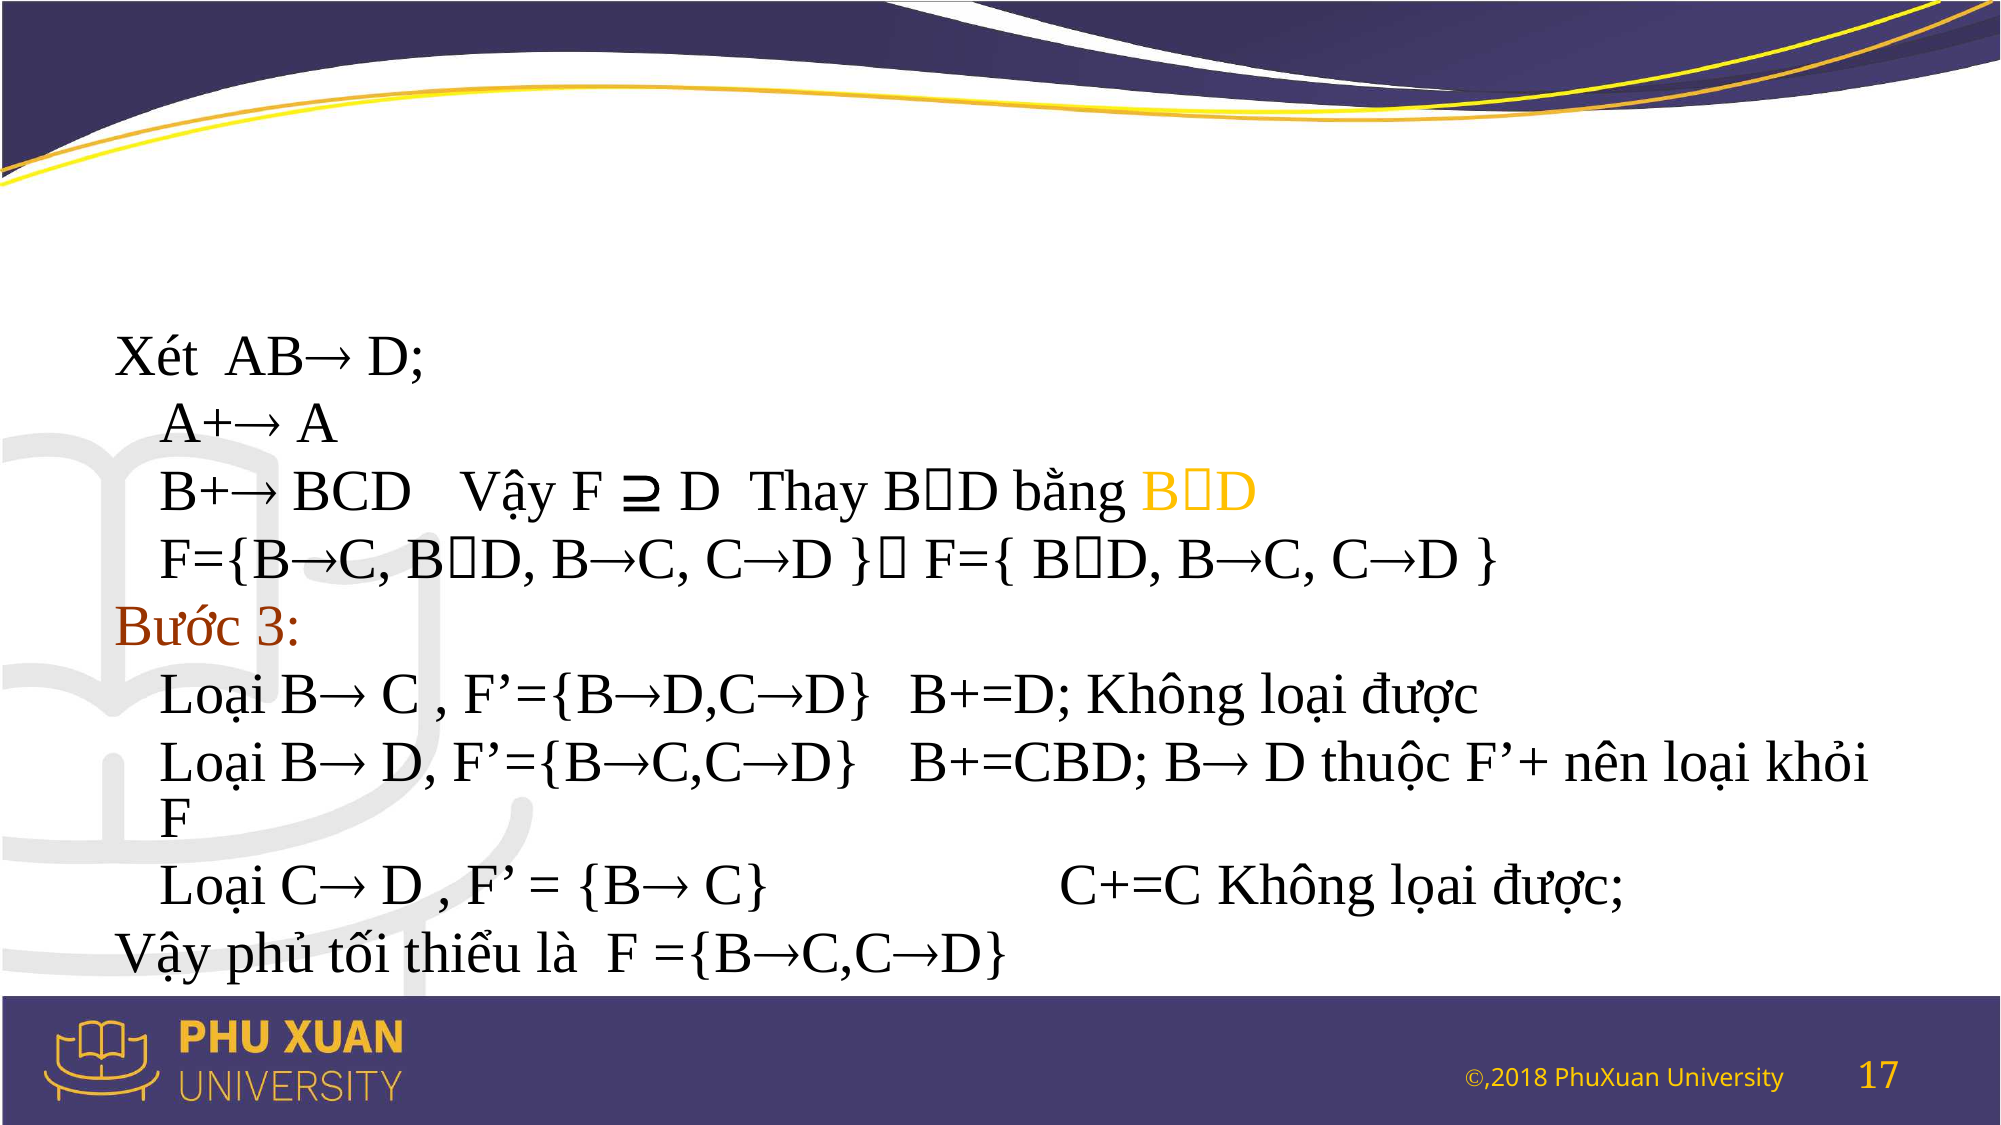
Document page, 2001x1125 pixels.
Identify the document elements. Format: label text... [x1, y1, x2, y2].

slide_number 17 [1733, 1042, 1900, 1103]
list Xét AB D; A+ A B+ BCD Vậy F  D Thay BD bằng BD F={BC, BD, BC, CD } F={ BD, BC, CD } Bước 3: Loại B C , F’={BD,CD} B+=D; Không loại được Loại B D, F’={BC,CD} B+=CBD; B D thuộc F’+ nên loại khỏi F Loại C D , F’ = {B C} C+=C Không lọai được; Vậy phủ tối thiểu là F ={BC,CD} [99, 322, 1900, 1043]
picture [0, 0, 2001, 1125]
